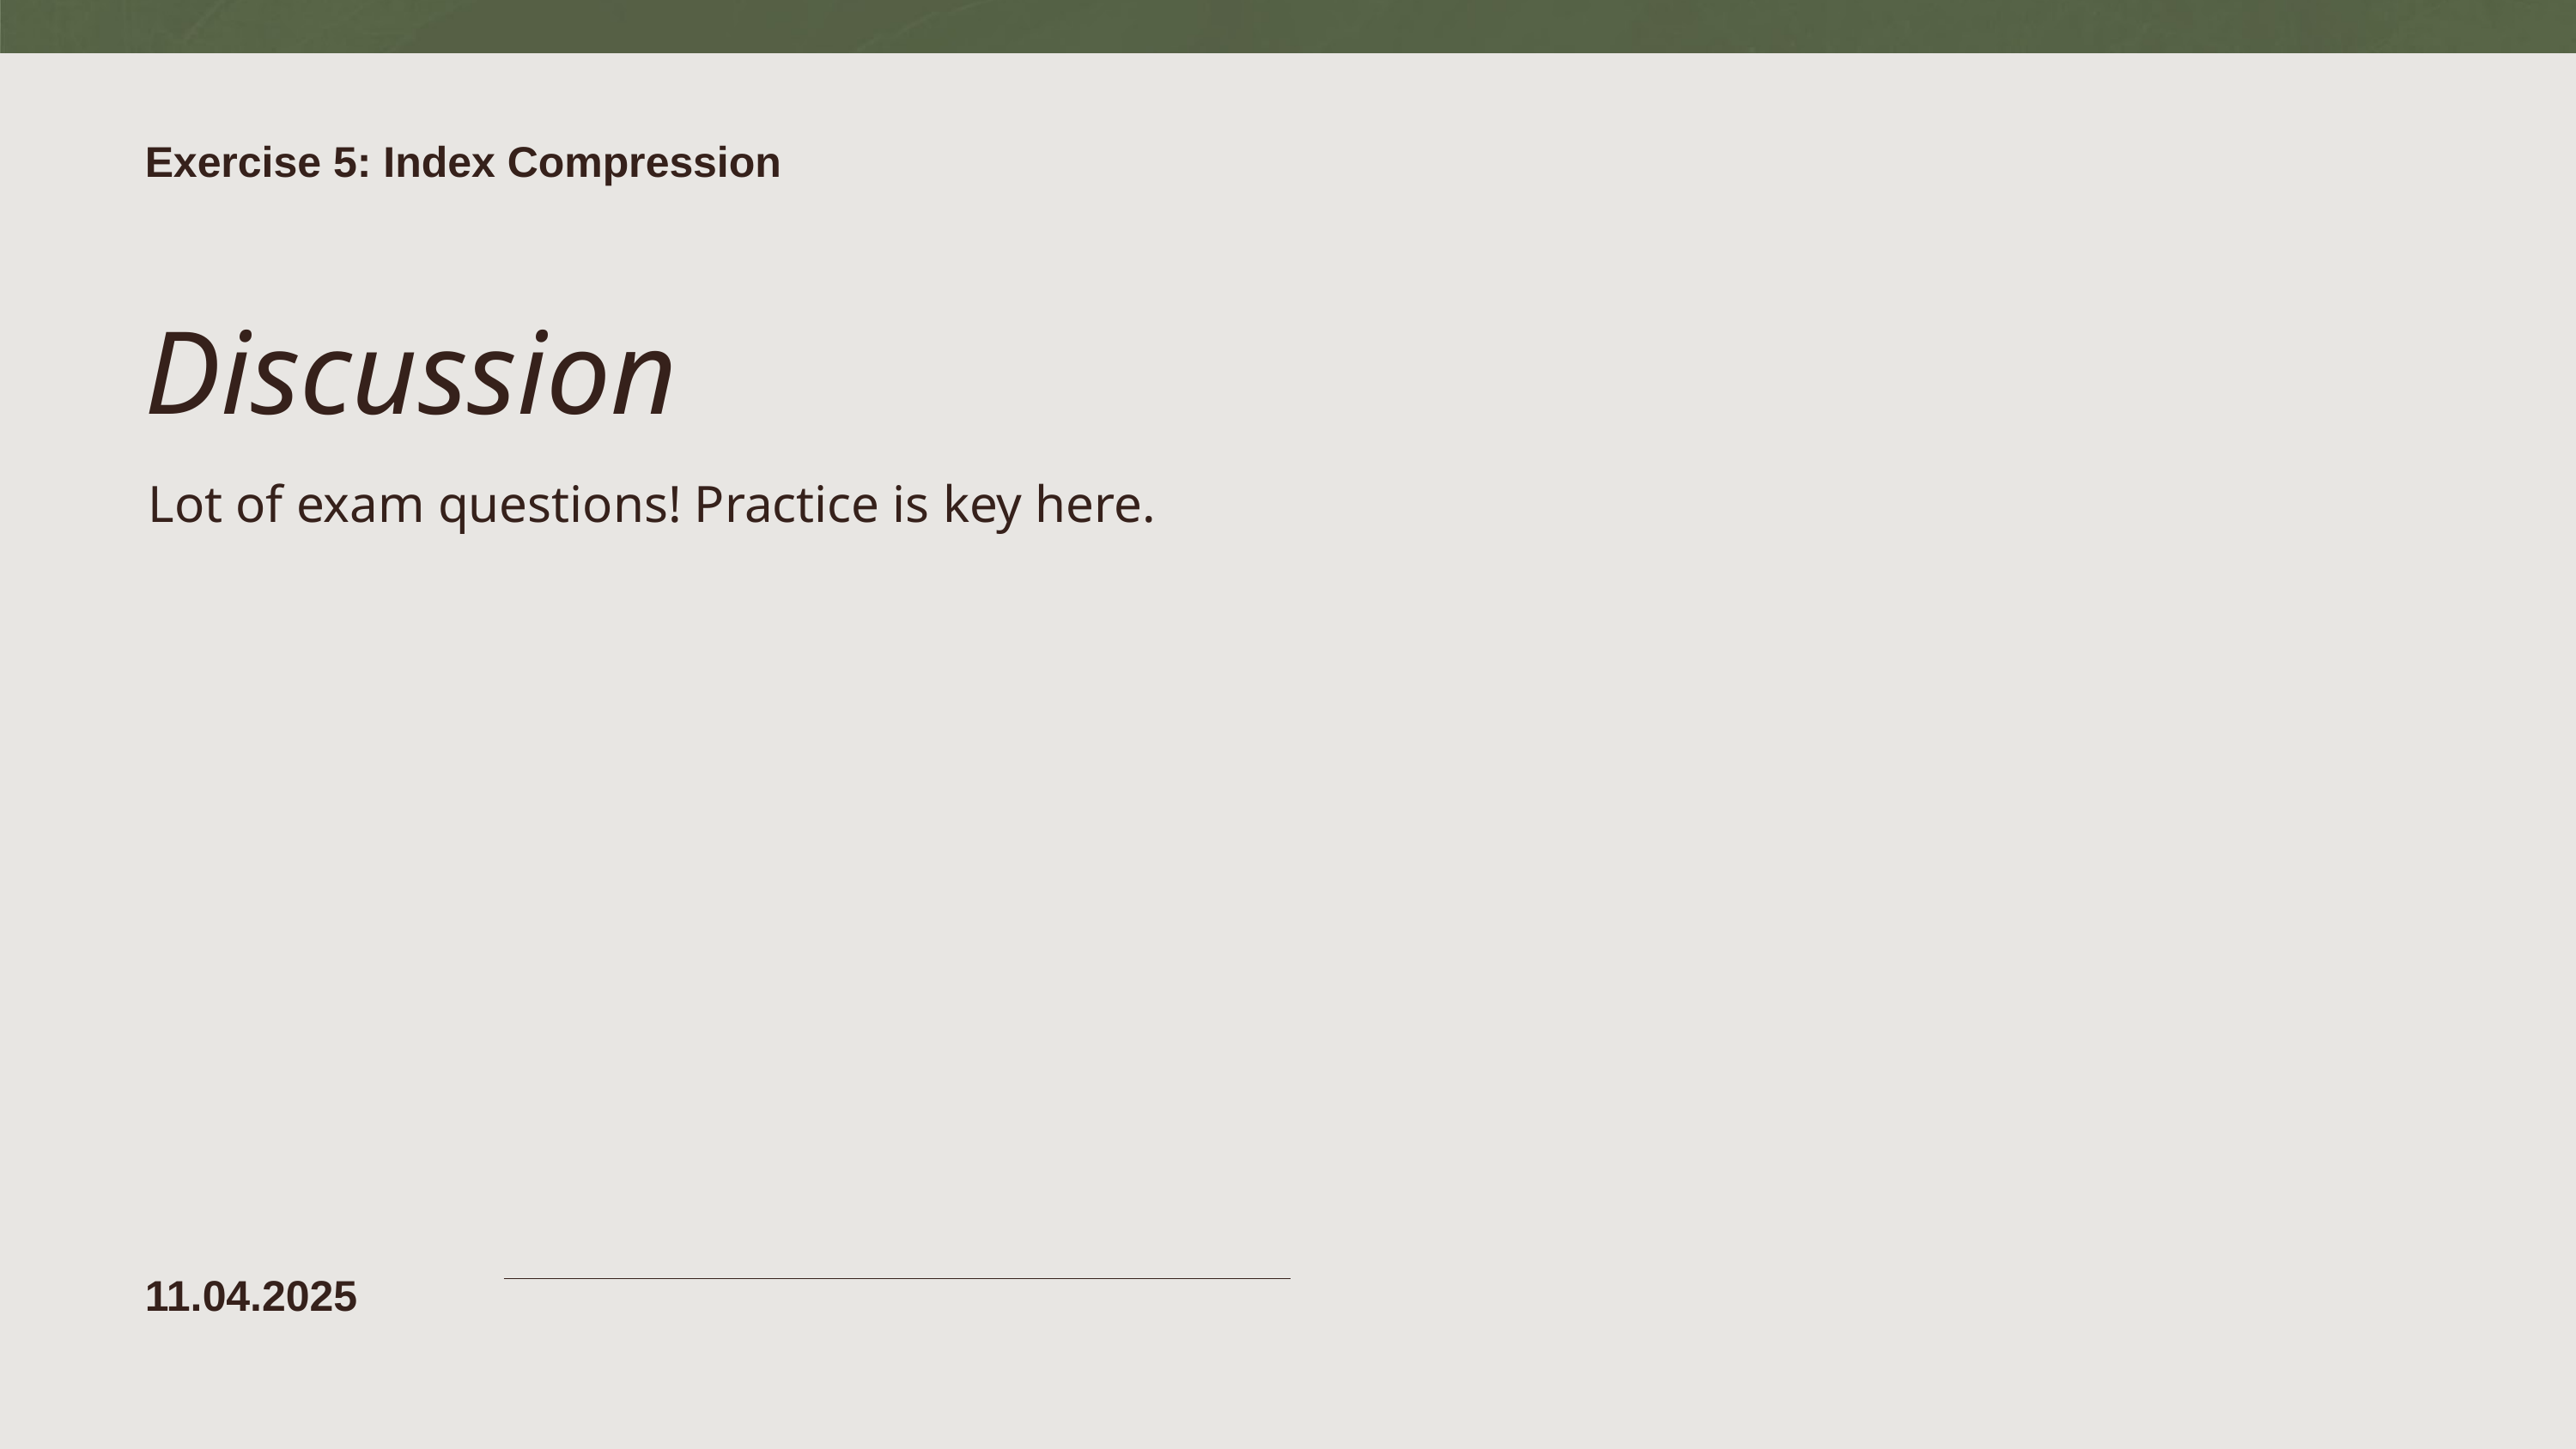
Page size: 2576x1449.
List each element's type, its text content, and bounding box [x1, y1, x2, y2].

text_box Exercise 5: Index Compression [144, 114, 838, 186]
text_box [0, 0, 2576, 53]
text_box Lot of exam questions! Practice is key here. [148, 461, 2078, 533]
text_box 11.04.2025 [144, 1247, 504, 1320]
text_box Discussion [144, 245, 1690, 438]
